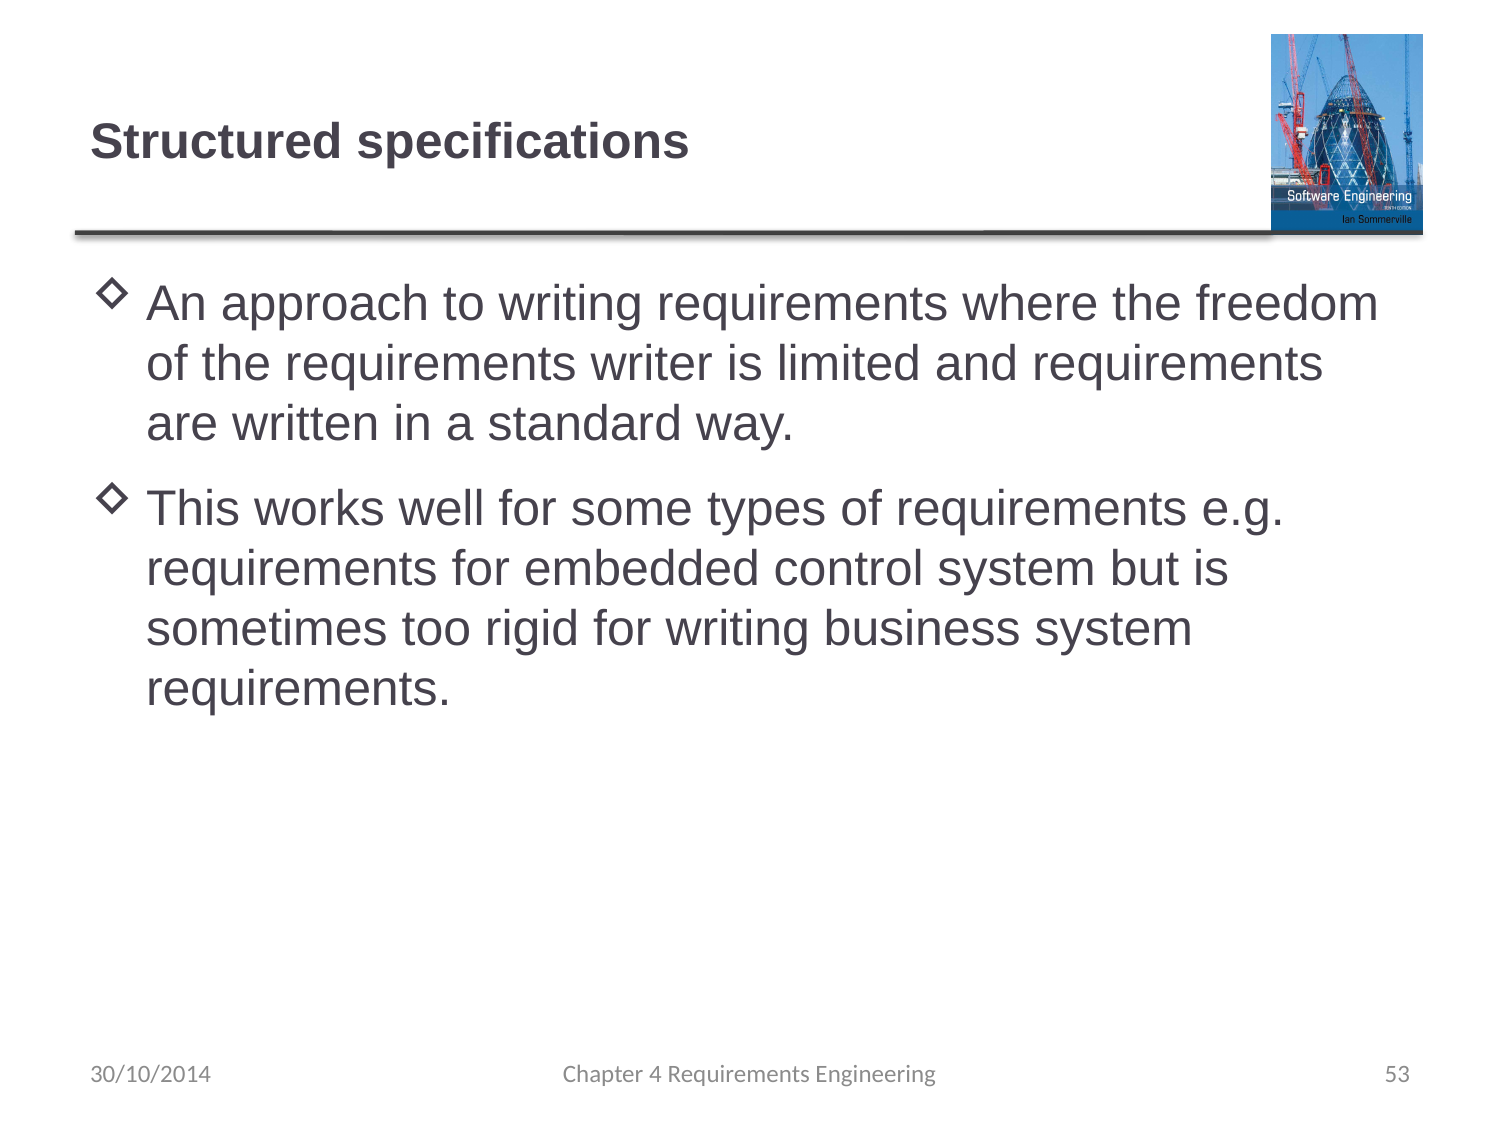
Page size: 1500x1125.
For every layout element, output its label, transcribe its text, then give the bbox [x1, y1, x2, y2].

footer Chapter 4 Requirements Engineering [512, 1042, 988, 1103]
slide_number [75, 1042, 425, 1103]
title Structured specifications [74, 44, 1272, 233]
list An approach to writing requirements where the freedom of the requirements writer is limited and requirements are written in a standard way. This works well for some types of requirements e.g. requirements for embedded control system but is sometimes too rigid for writing business system requirements. [75, 262, 1425, 1005]
picture [1271, 34, 1423, 230]
slide_number 53 [1074, 1042, 1425, 1103]
